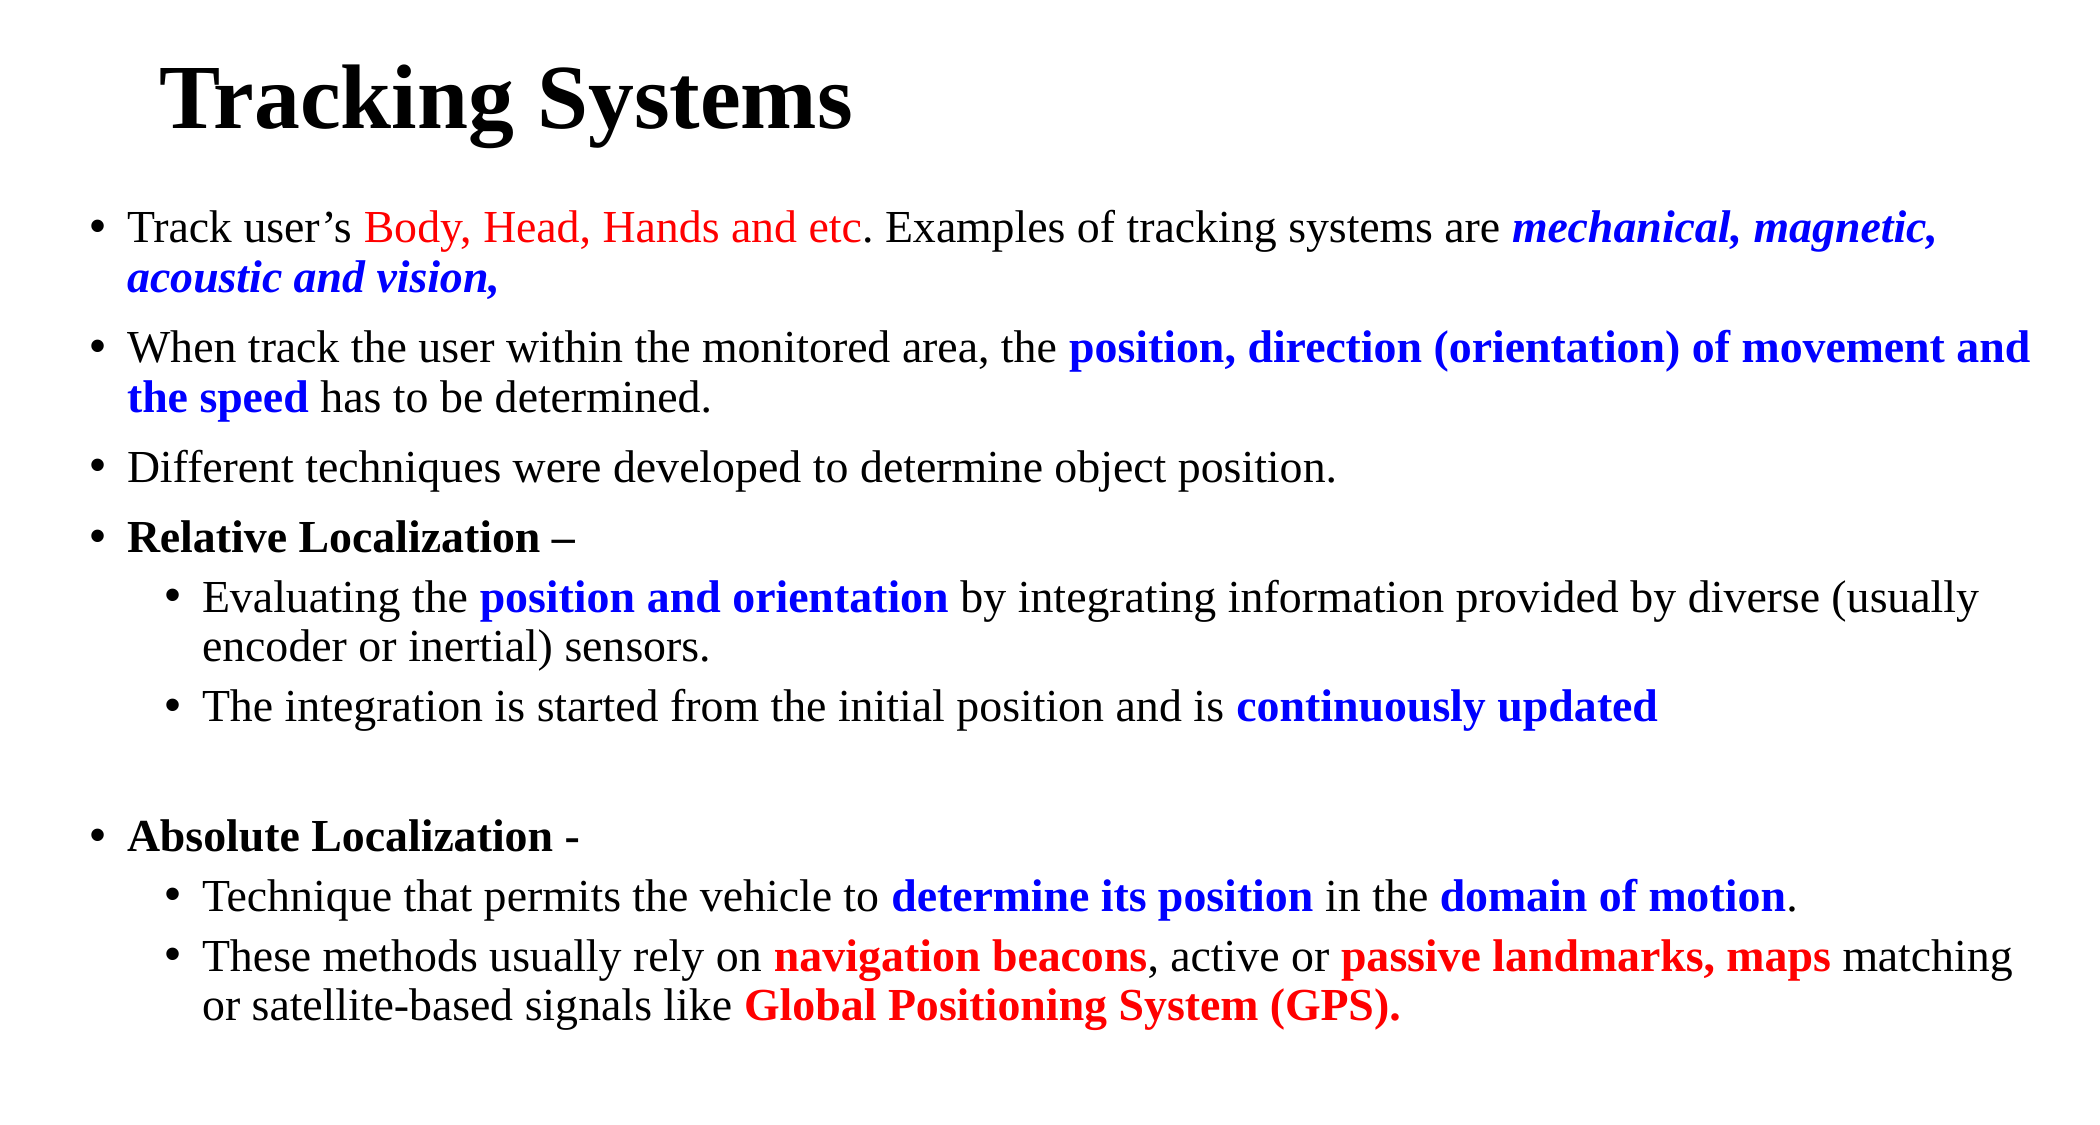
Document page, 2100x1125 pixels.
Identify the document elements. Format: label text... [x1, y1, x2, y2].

list Track user’s Body, Head, Hands and etc. Examples of tracking systems are mechanical, magnetic, acoustic and vision, When track the user within the monitored area, the position, direction (orientation) of movement and the speed has to be determined. Different techniques were developed to determine object position. Relative Localization – Evaluating the position and orientation by integrating information provided by diverse (usually encoder or inertial) sensors. The integration is started from the initial position and is continuously updated Absolute Localization - Technique that permits the vehicle to determine its position in the domain of motion. These methods usually rely on navigation beacons, active or passive landmarks, maps matching or satellite-based signals like Global Positioning System (GPS). [74, 195, 2065, 1065]
title Tracking Systems [144, 18, 1956, 181]
